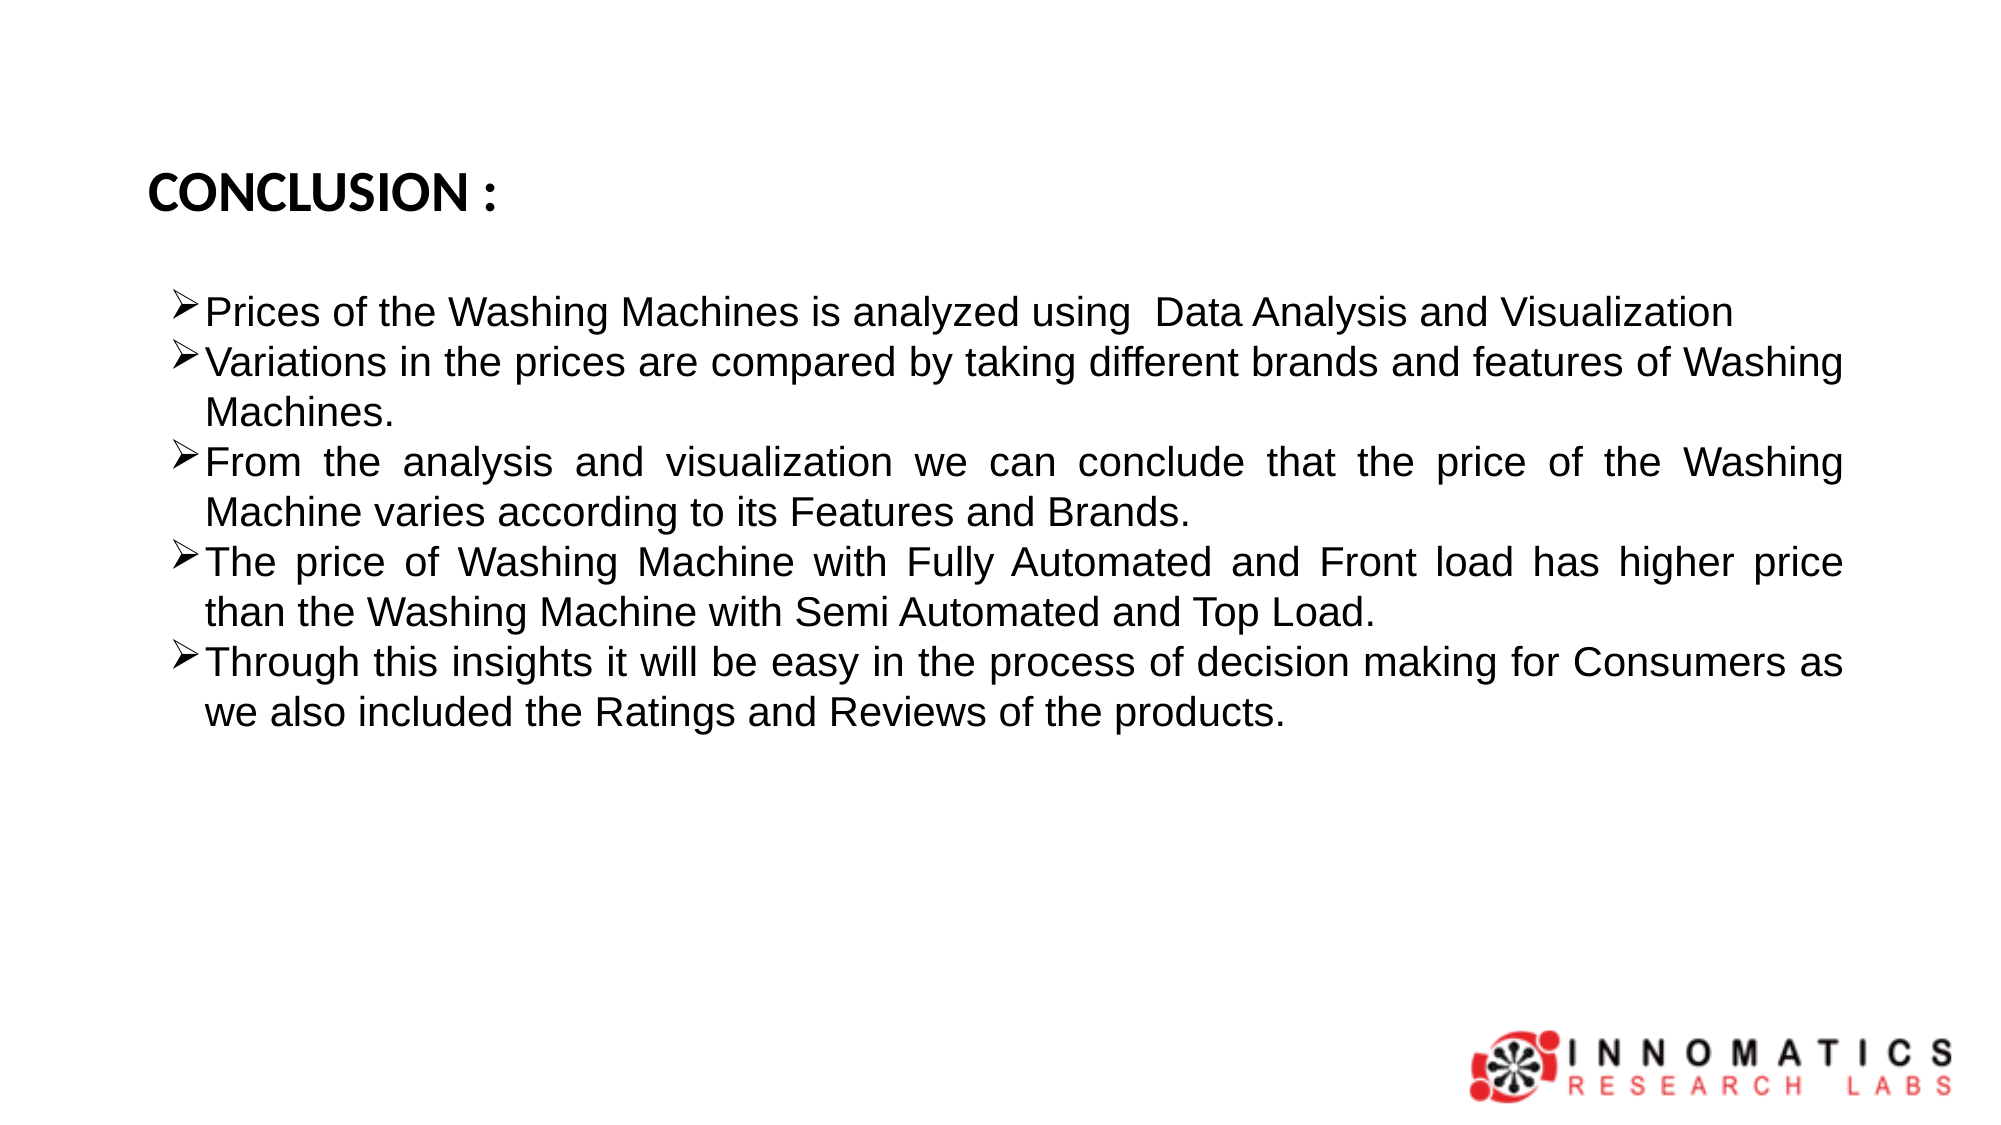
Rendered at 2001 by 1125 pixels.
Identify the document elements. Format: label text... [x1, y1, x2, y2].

text_box CONCLUSION : [0, 145, 789, 231]
picture [1445, 1014, 1975, 1125]
text_box Prices of the Washing Machines is analyzed using Data Analysis and Visualization Variations in the prices are compared by taking different brands and features of Washing Machines. From the analysis and visualization we can conclude that the price of the Washing Machine varies according to its Features and Brands. The price of Washing Machine with Fully Automated and Front load has higher price than the Washing Machine with Semi Automated and Top Load. Through this insights it will be easy in the process of decision making for Consumers as we also included the Ratings and Reviews of the products. [154, 276, 1860, 742]
